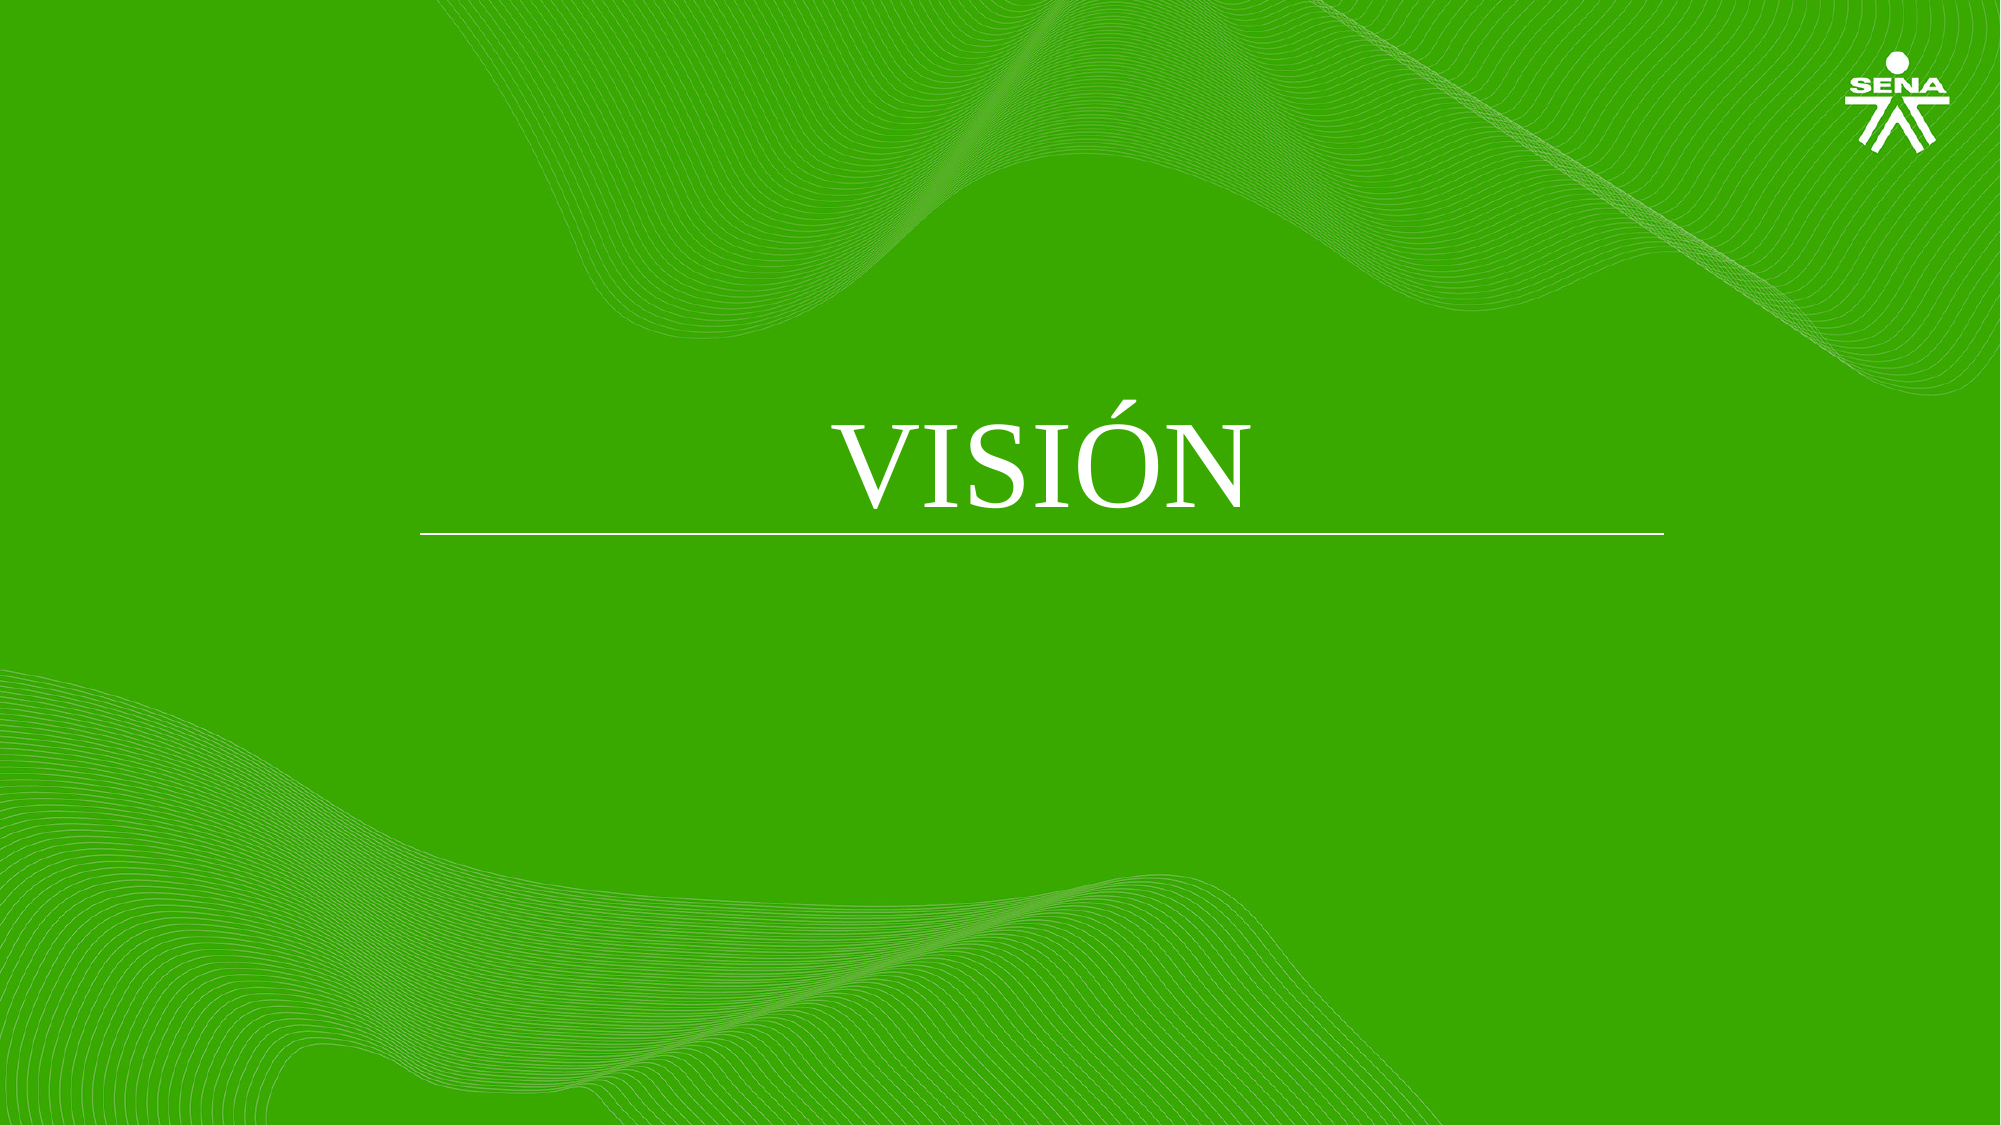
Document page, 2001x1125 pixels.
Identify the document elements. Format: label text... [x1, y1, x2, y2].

text_box VISIÓN [478, 535, 1607, 540]
picture [0, 0, 2001, 1125]
text_box VISIÓN [478, 375, 1607, 533]
